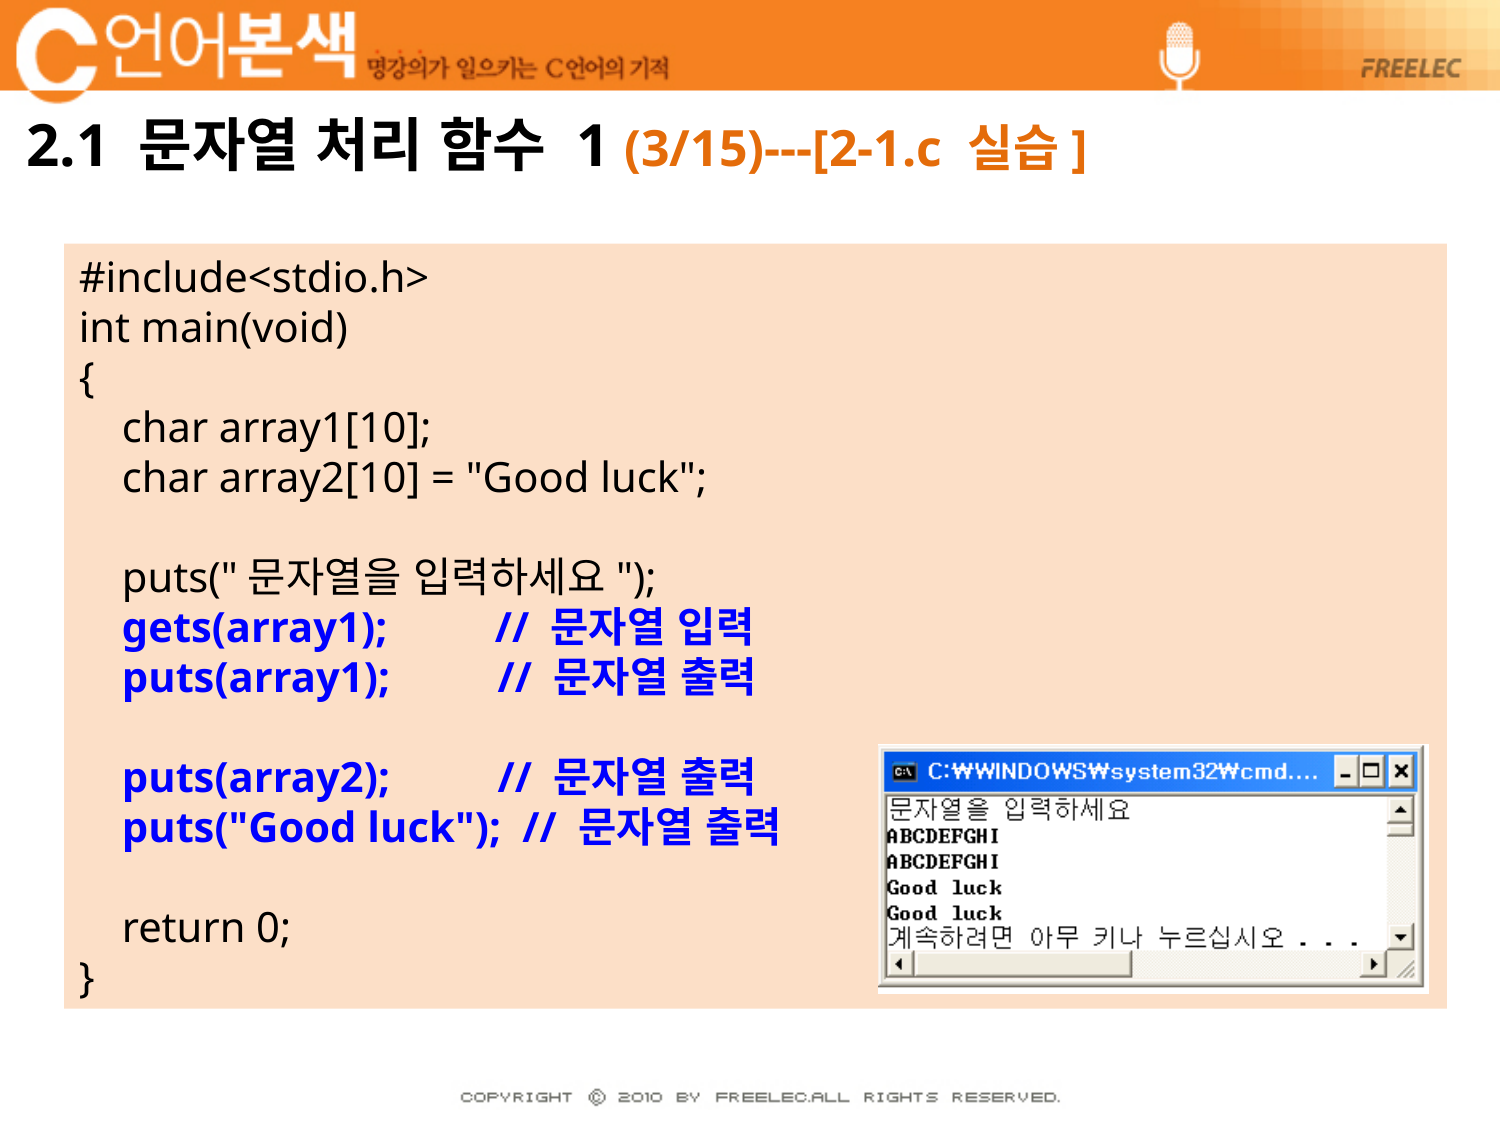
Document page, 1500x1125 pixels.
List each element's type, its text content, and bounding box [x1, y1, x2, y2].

text_box #include<stdio.h> int main(void) { char array1[10]; char array2[10] = "Good luck"; puts("문자열을 입력하세요"); gets(array1); // 문자열 입력 puts(array1); // 문자열 출력 puts(array2); // 문자열 출력 puts("Good luck"); // 문자열 출력 return 0; } [64, 243, 1447, 1009]
picture [0, 0, 1500, 1125]
title 2.1 문자열 처리 함수 1 (3/15)---[2-1.c 실습] [11, 107, 1500, 178]
